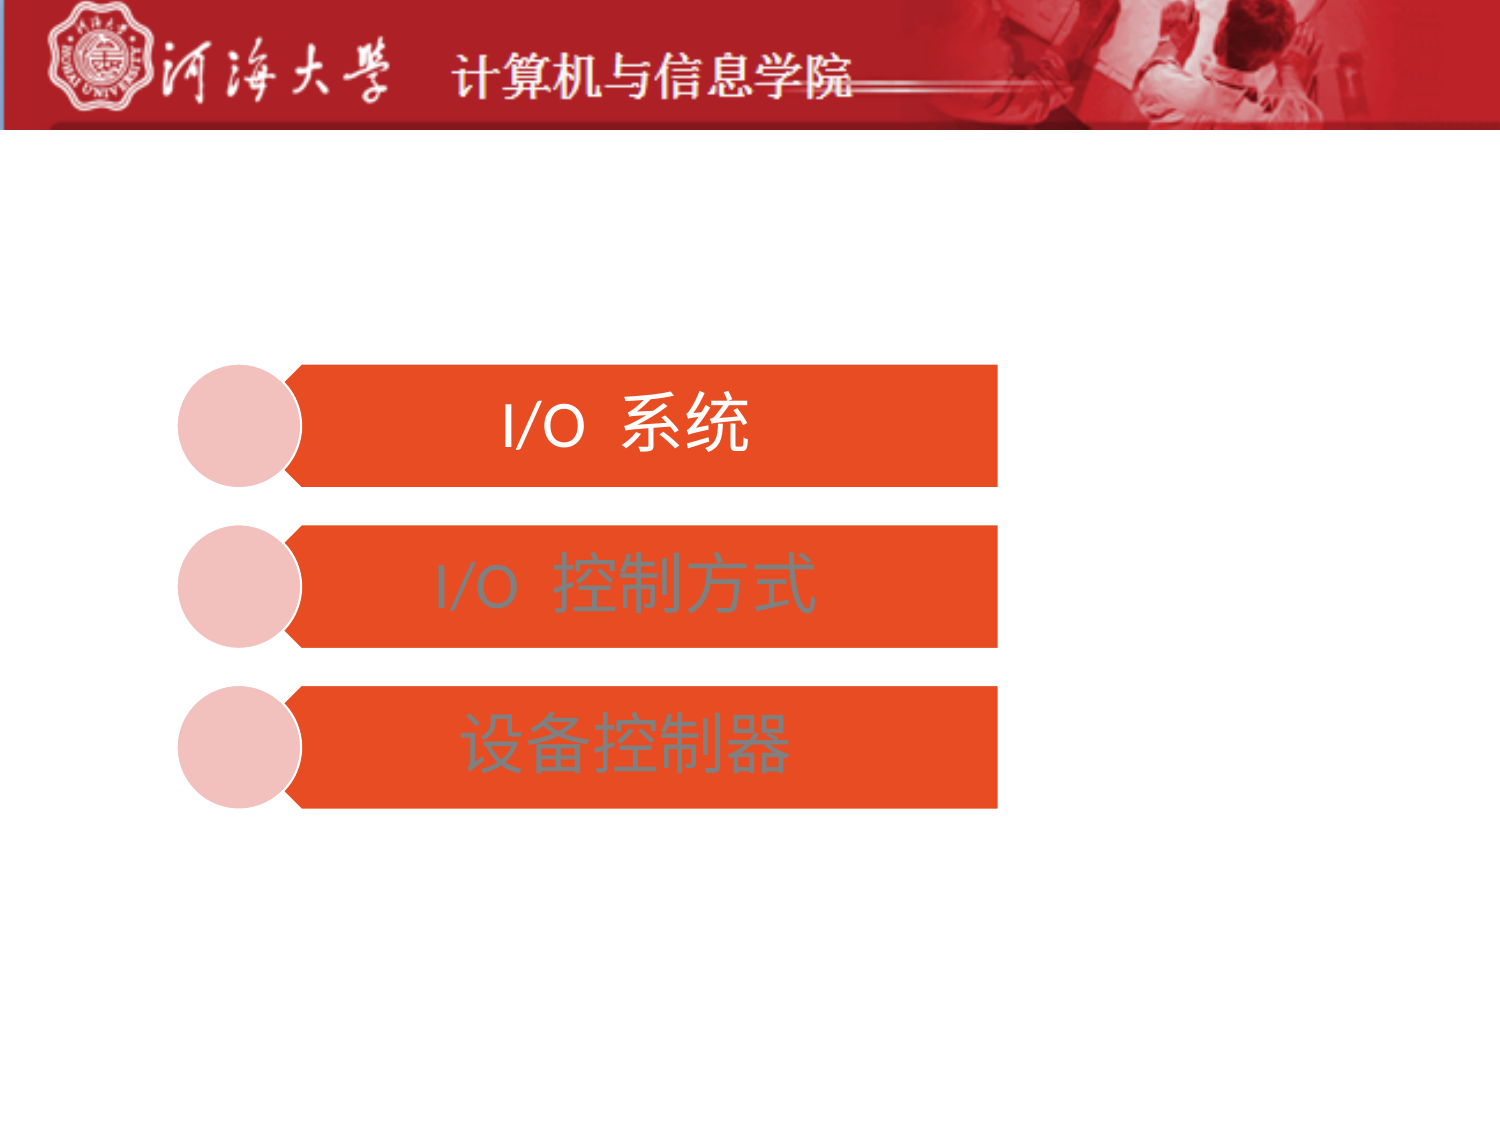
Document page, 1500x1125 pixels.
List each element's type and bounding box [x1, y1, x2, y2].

text_box [16, 363, 1159, 810]
picture [0, 0, 1500, 130]
